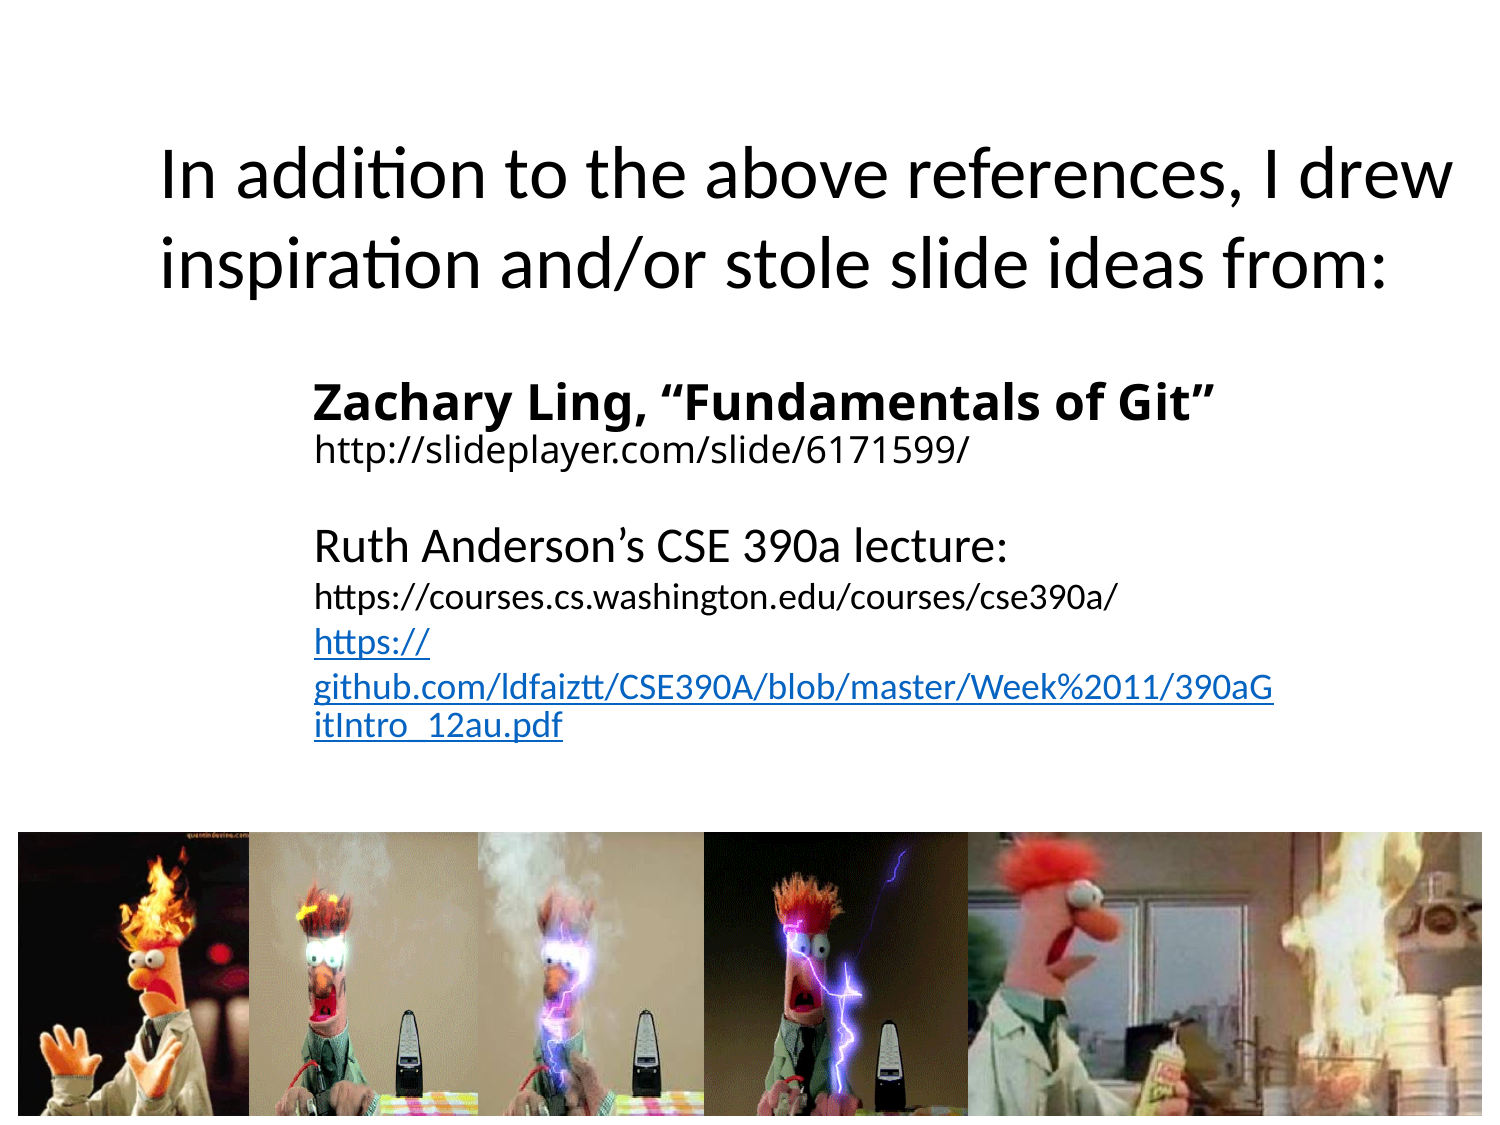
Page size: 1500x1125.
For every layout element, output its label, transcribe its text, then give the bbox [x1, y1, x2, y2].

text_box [18, 832, 1482, 1116]
text_box Ruth Anderson’s CSE 390a lecture: https://courses.cs.washington.edu/courses/cse390a/ https://github.com/ldfaiztt/CSE390A/blob/master/Week%2011/390aGitIntro_12au.pdf [298, 505, 1289, 715]
text_box In addition to the above references, I drew inspiration and/or stole slide ideas from: [145, 116, 1479, 311]
text_box Zachary Ling, “Fundamentals of Git” http://slideplayer.com/slide/6171599/ [298, 358, 1326, 491]
